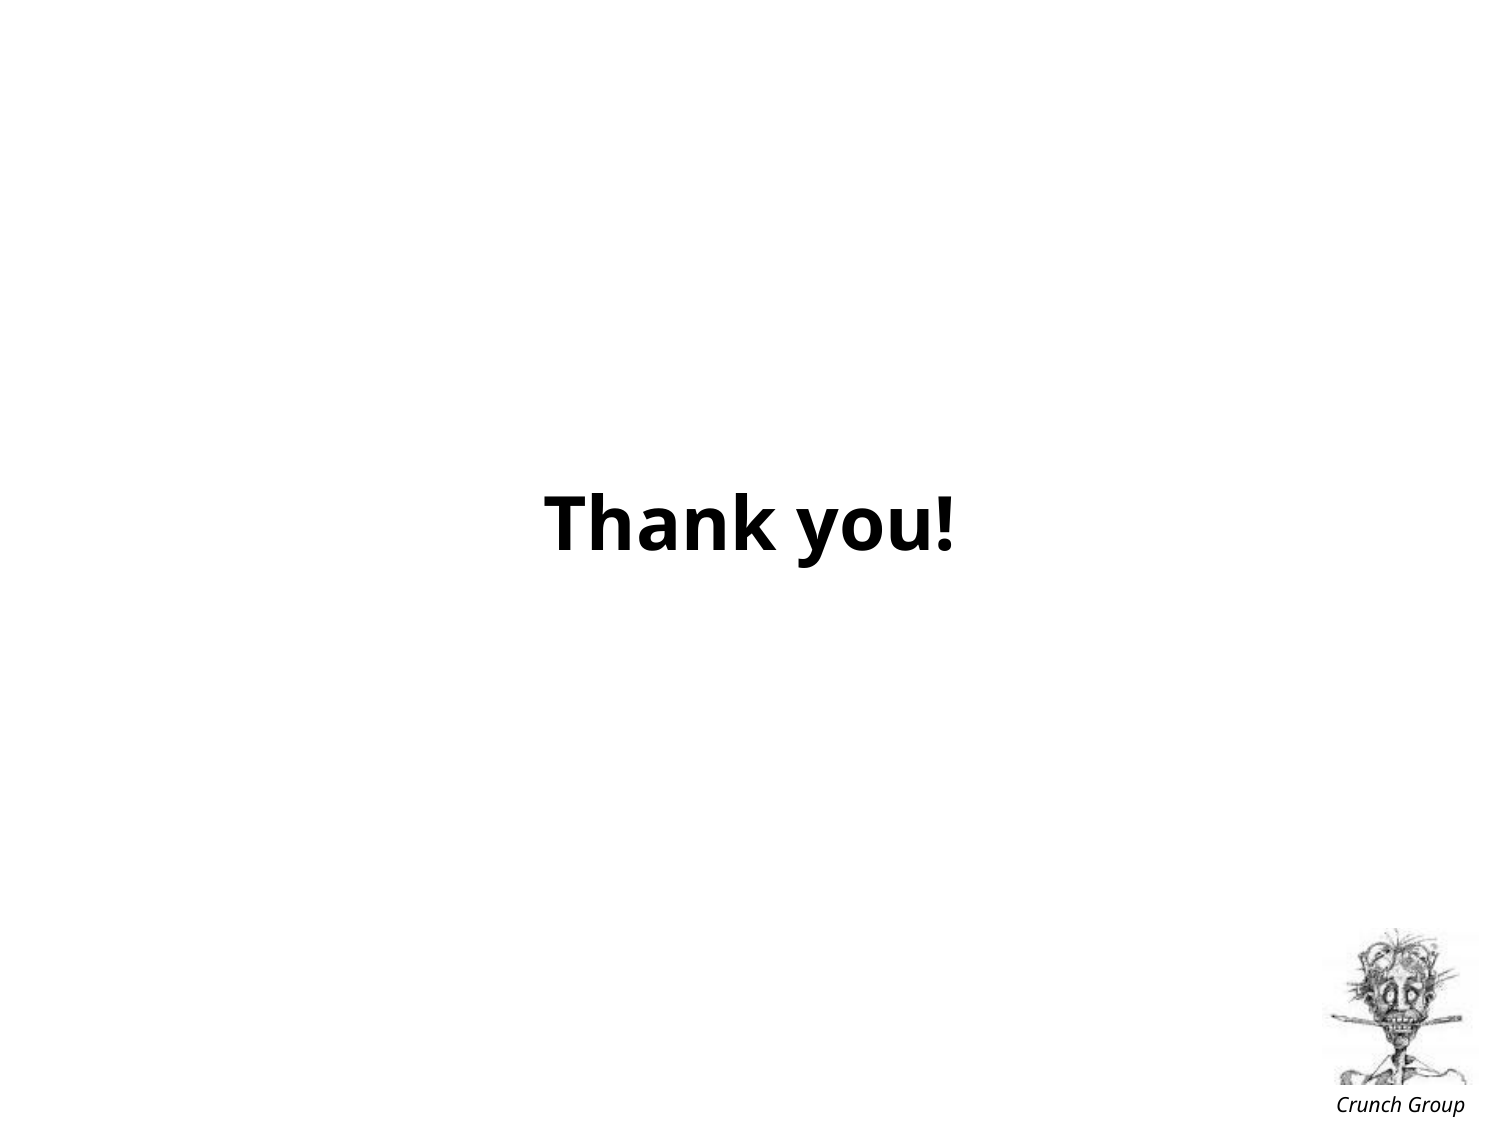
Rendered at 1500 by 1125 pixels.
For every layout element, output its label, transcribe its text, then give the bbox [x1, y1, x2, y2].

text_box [1310, 928, 1492, 1125]
text_box Thank you! [0, 468, 1500, 573]
